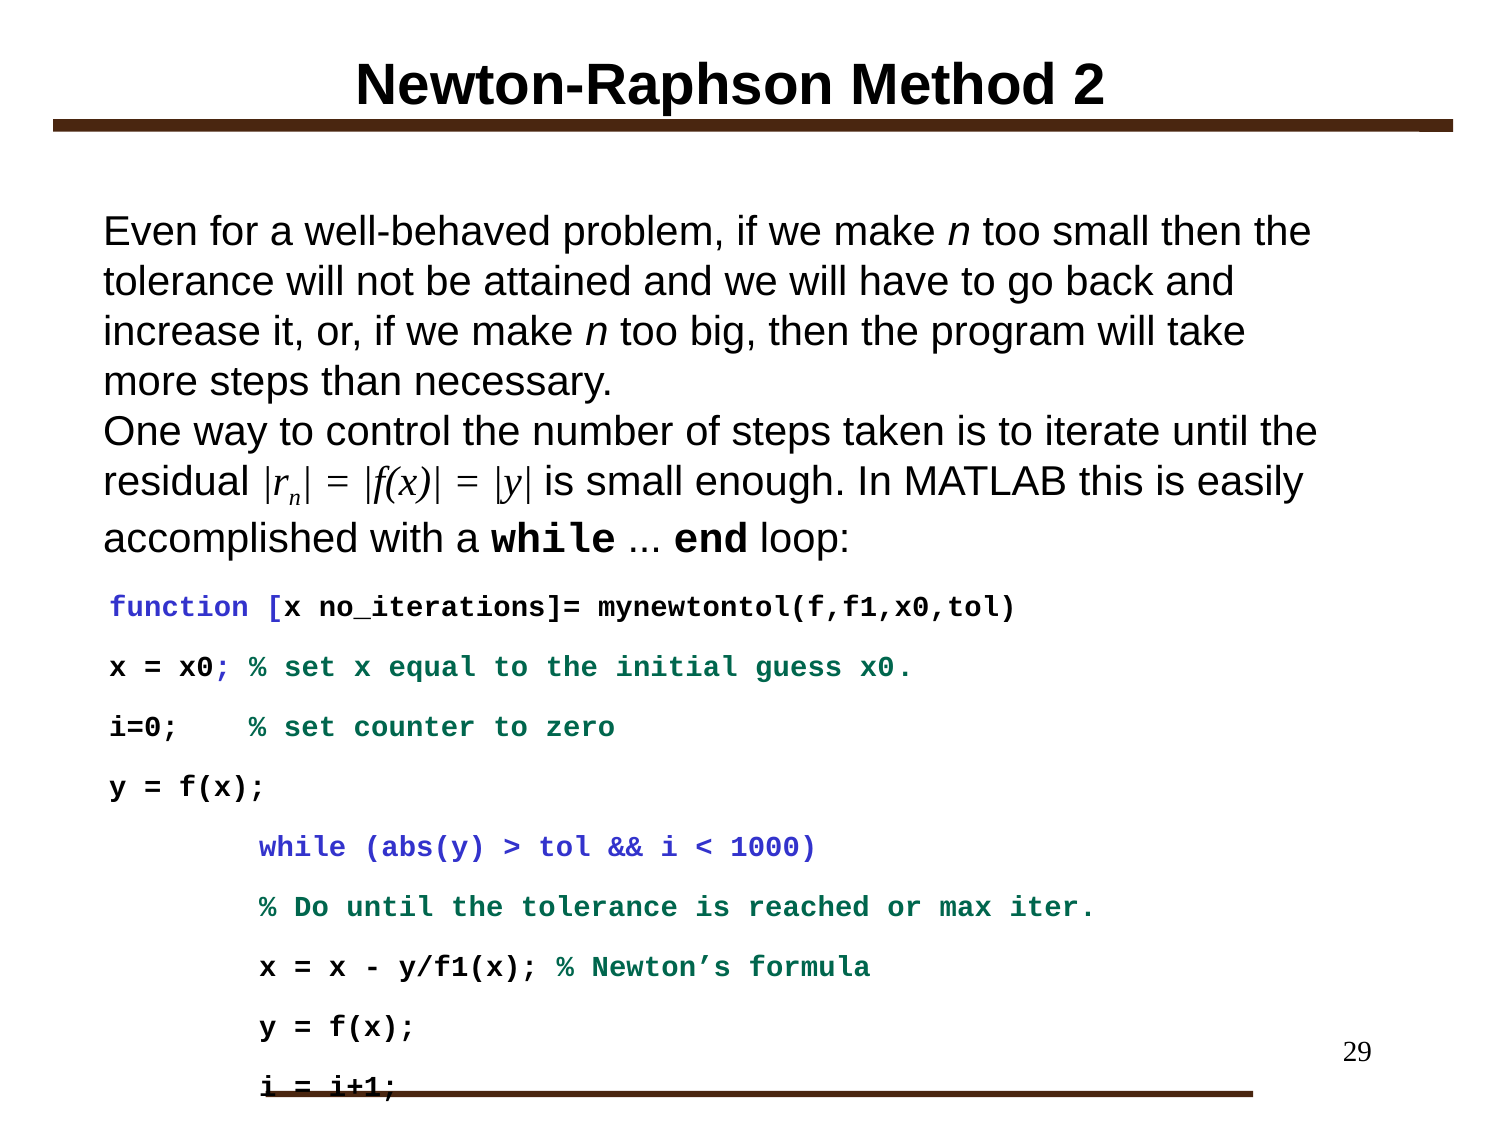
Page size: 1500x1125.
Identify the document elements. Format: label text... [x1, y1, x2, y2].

title Newton-Raphson Method 2 [0, 24, 1463, 138]
text_box Even for a well-behaved problem, if we make n too small then the tolerance will not be attained and we will have to go back and increase it, or, if we make n too big, then the program will take more steps than necessary. One way to control the number of steps taken is to iterate until the residual |rn| = |f(x)| = |y| is small enough. In MATLAB this is easily accomplished with a while ... end loop: [88, 196, 1353, 568]
text_box function [x no_iterations]= mynewtontol(f,f1,x0,tol) x = x0; % set x equal to the initial guess x0. i=0; % set counter to zero y = f(x); while (abs(y) > tol && i < 1000) % Do until the tolerance is reached or max iter. x = x - y/f1(x); % Newton’s formula y = f(x); i = i+1; end no_iterations=i-1; end [94, 574, 1500, 1125]
